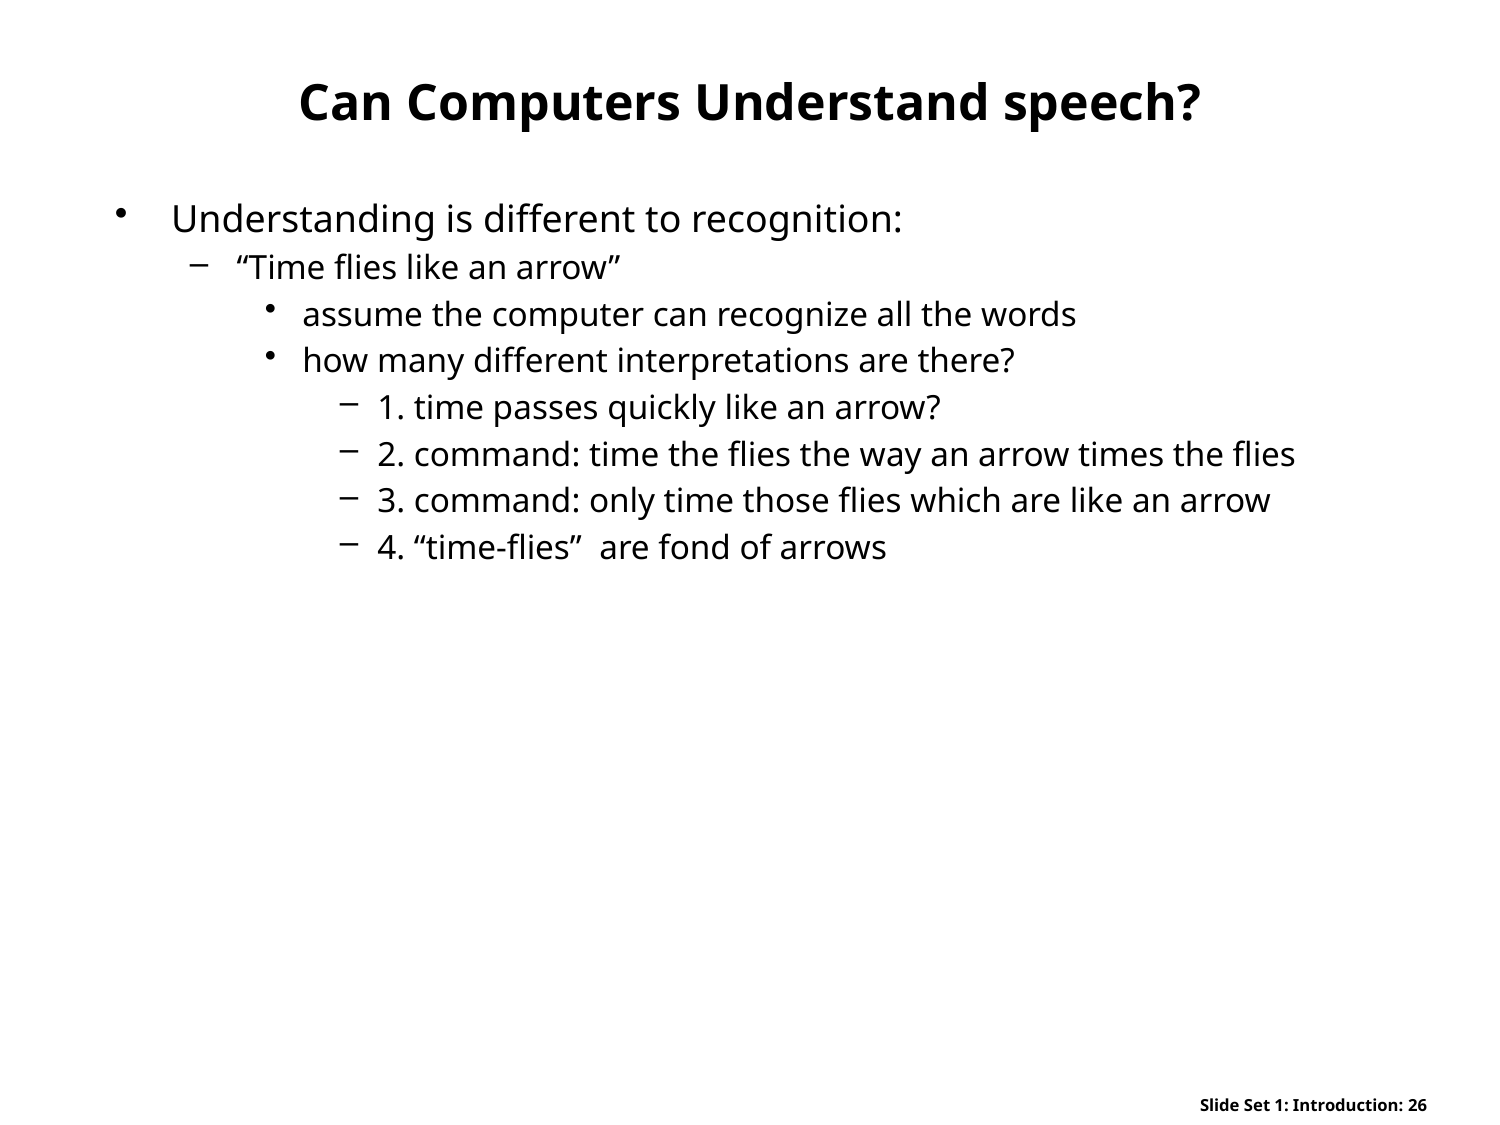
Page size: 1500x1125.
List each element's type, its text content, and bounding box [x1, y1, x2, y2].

title Can Computers Understand speech? [112, 50, 1388, 150]
list Understanding is different to recognition: “Time flies like an arrow” assume the computer can recognize all the words how many different interpretations are there? 1. time passes quickly like an arrow? 2. command: time the flies the way an arrow times the flies 3. command: only time those flies which are like an arrow 4. “time-flies” are fond of arrows [99, 187, 1388, 1013]
